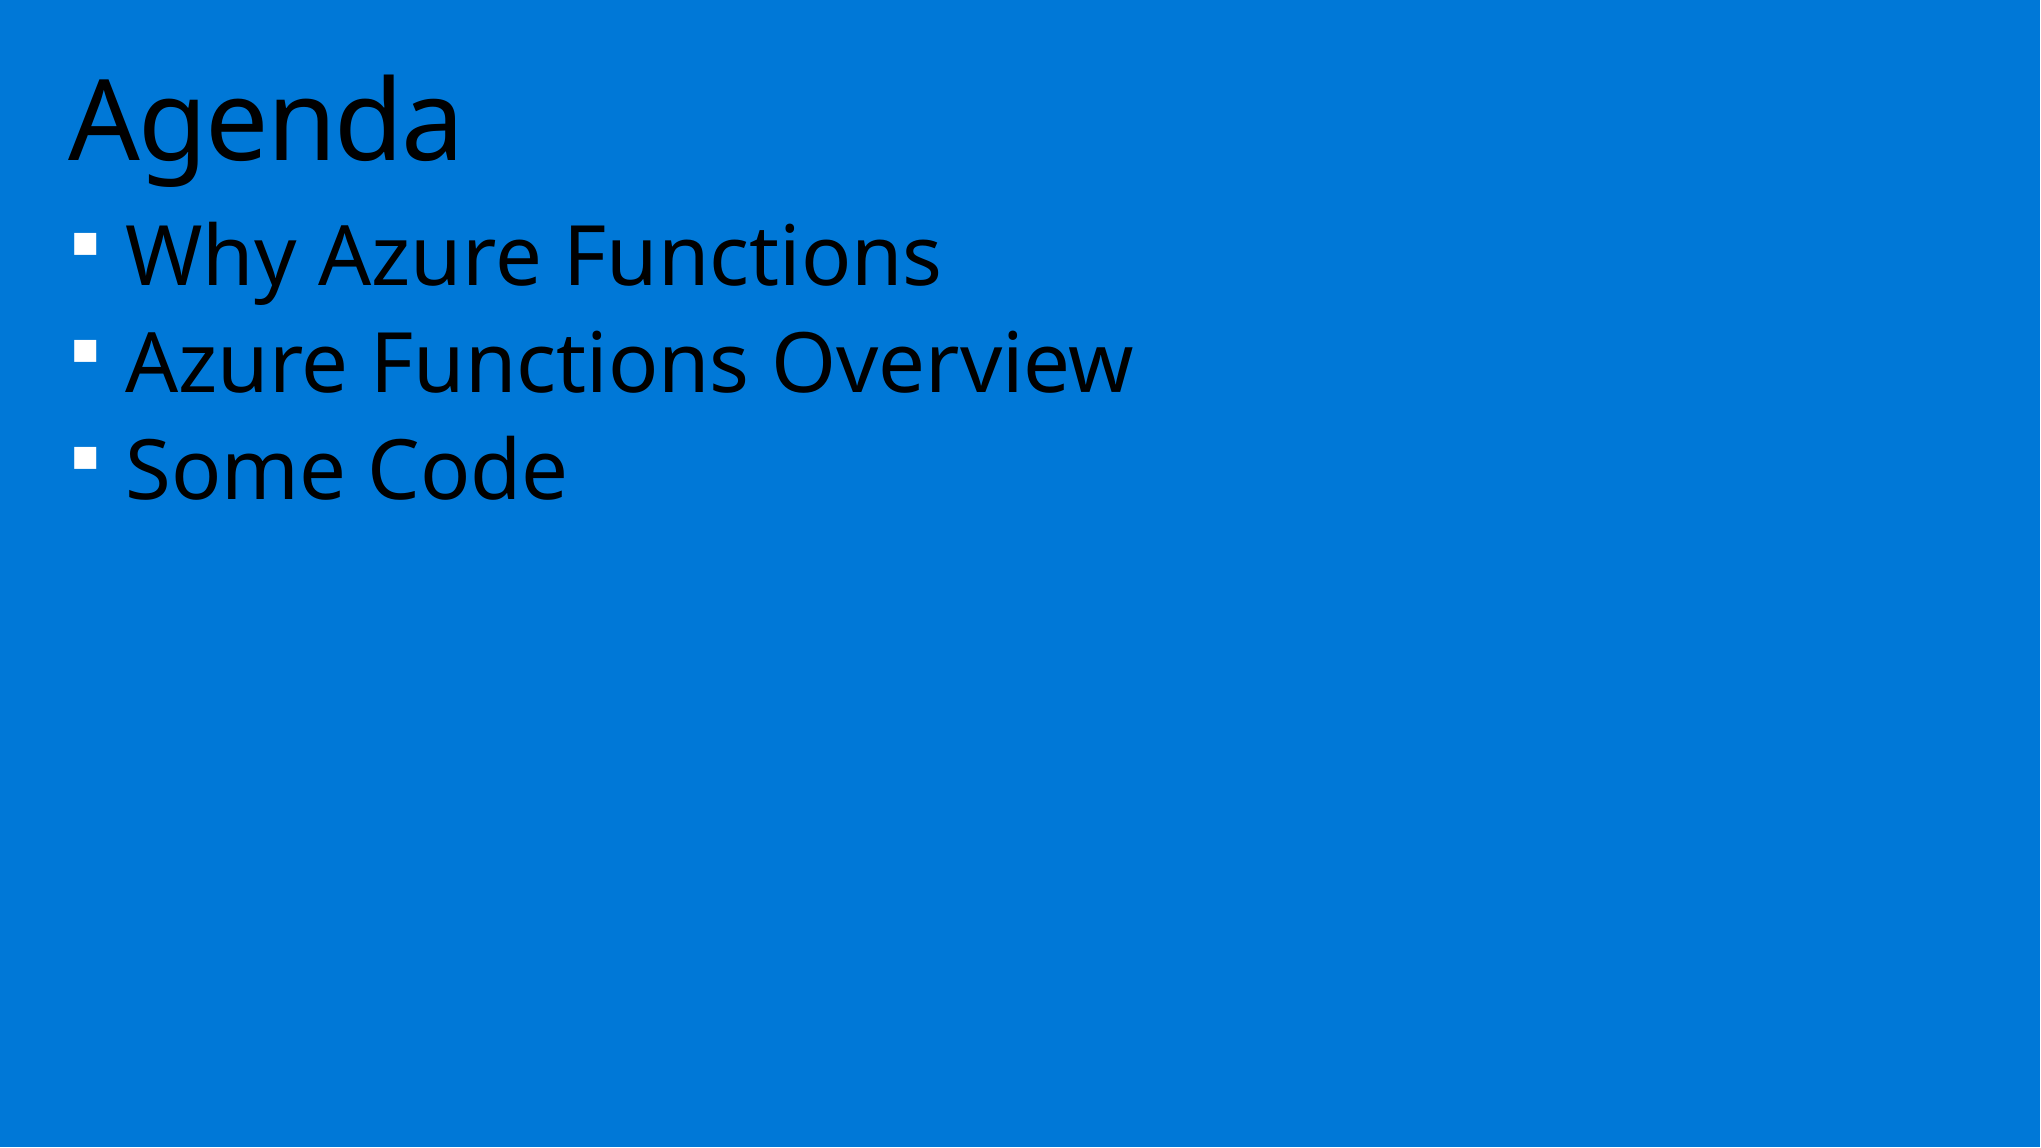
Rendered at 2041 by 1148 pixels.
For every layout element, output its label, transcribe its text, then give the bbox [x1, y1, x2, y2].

title Agenda [45, 48, 1996, 199]
list Why Azure Functions Azure Functions Overview Some Code [45, 199, 1996, 543]
